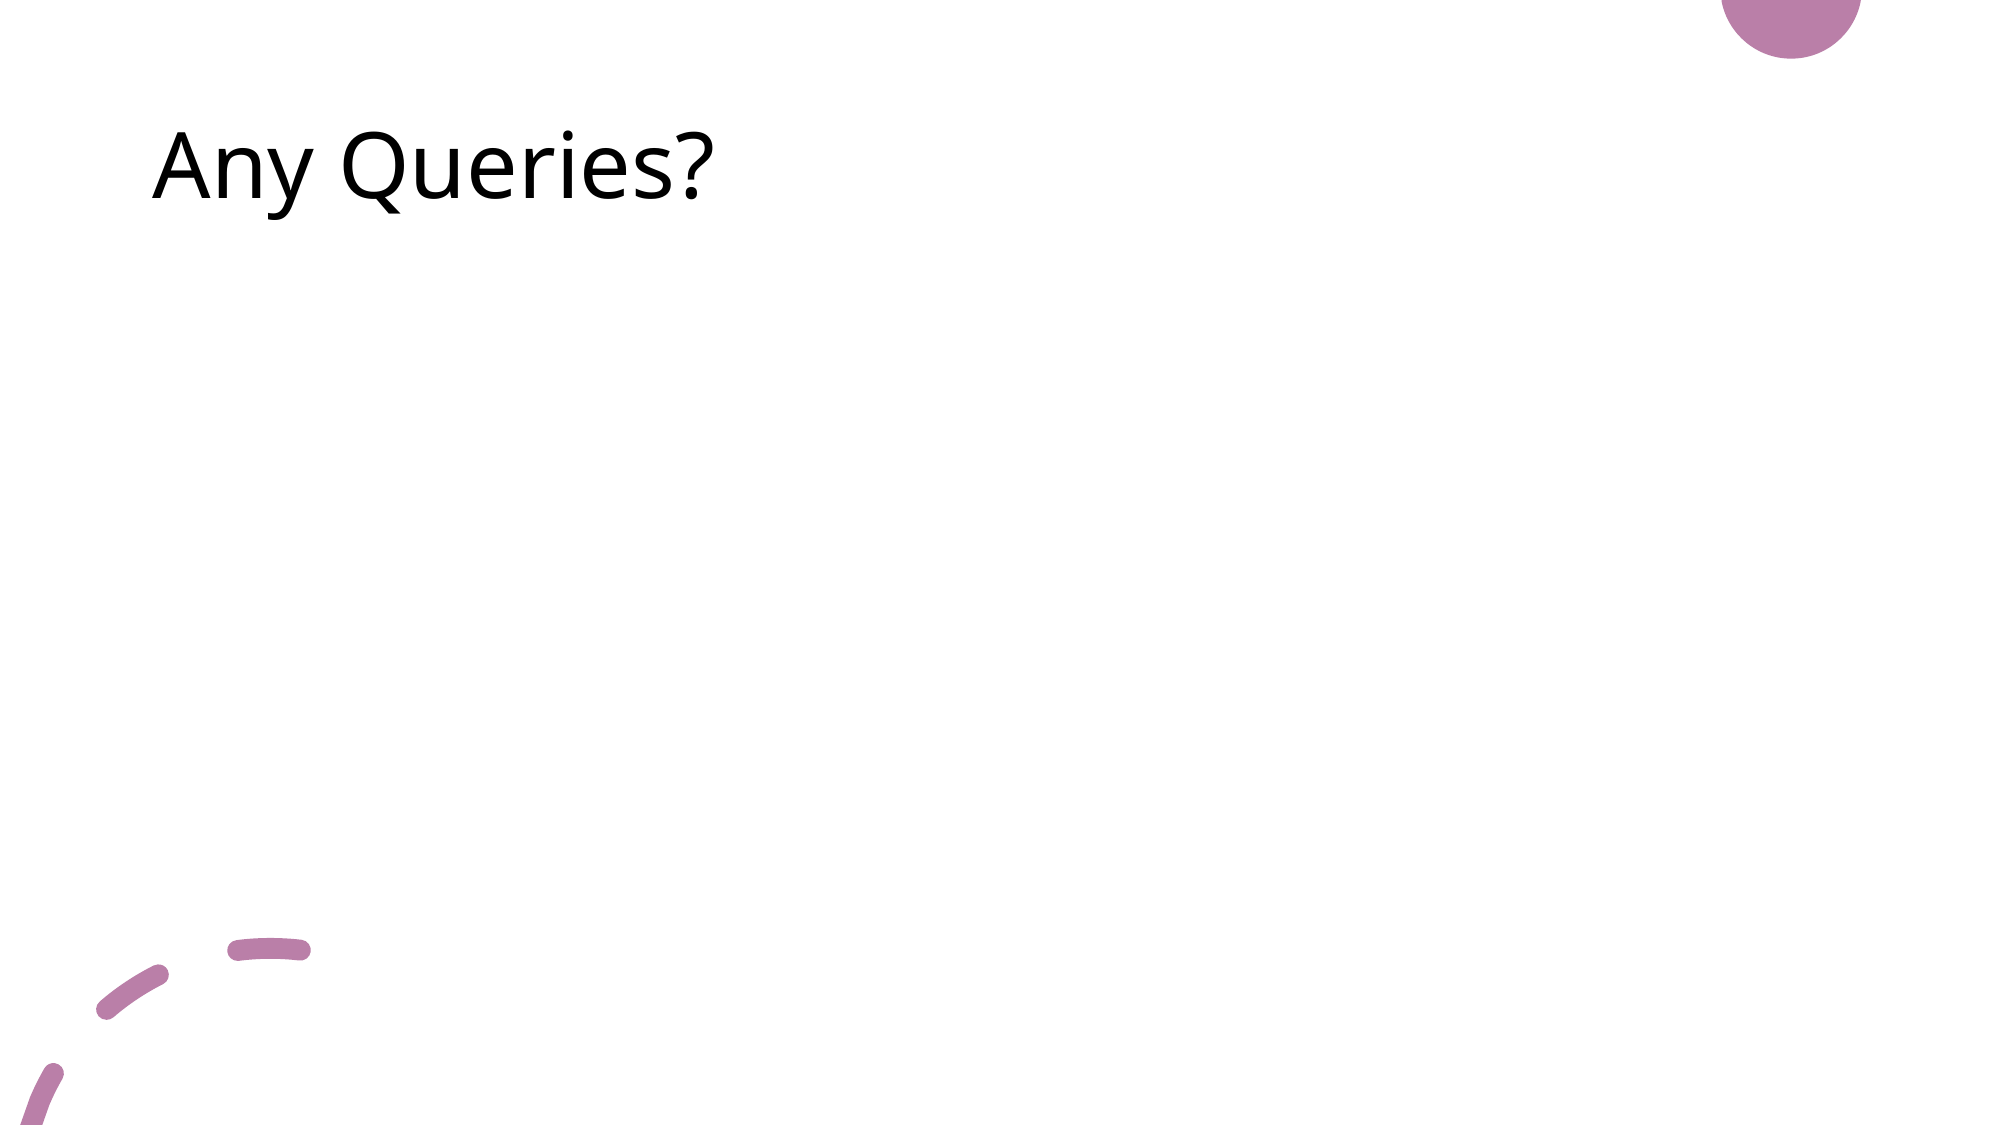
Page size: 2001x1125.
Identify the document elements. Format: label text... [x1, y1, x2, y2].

title Any Queries? [137, 59, 1863, 278]
